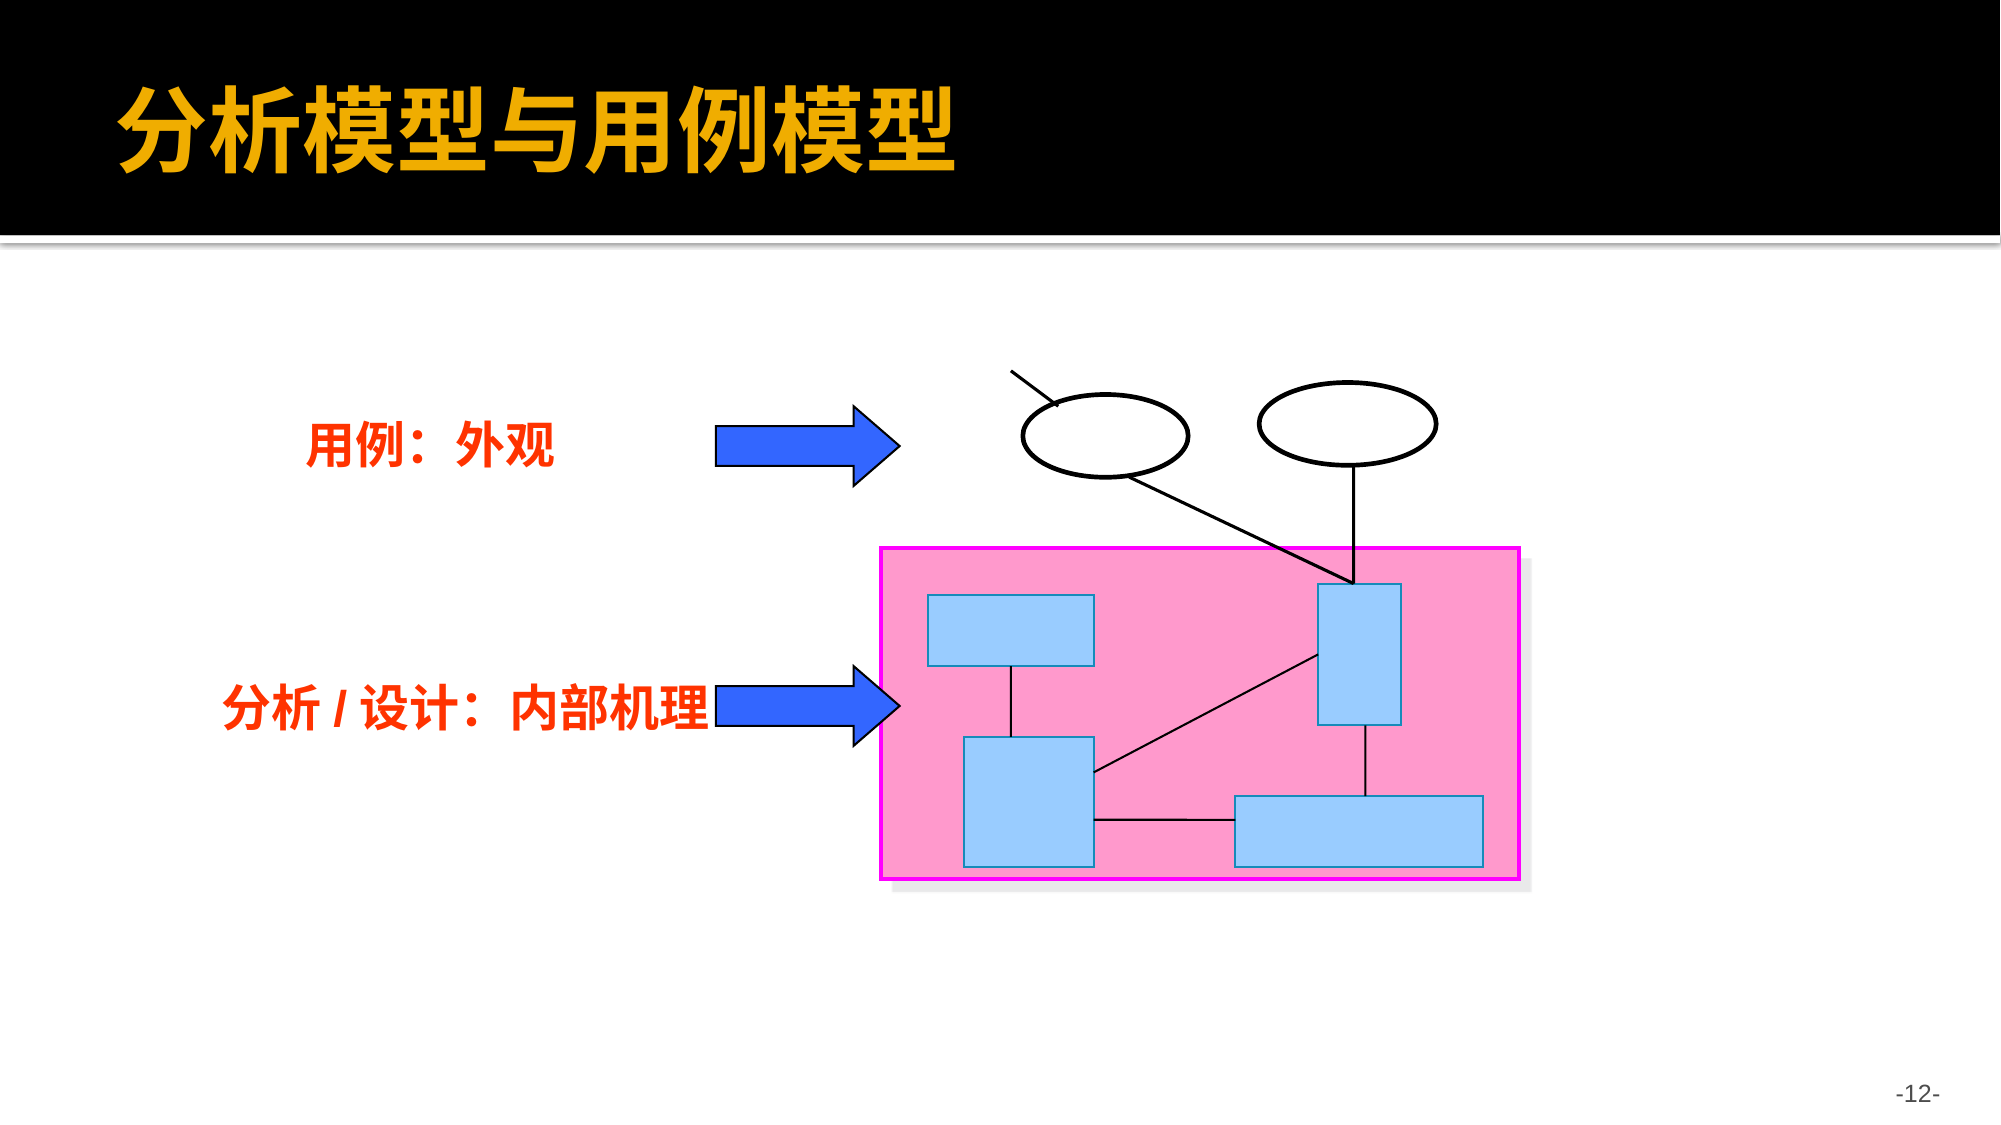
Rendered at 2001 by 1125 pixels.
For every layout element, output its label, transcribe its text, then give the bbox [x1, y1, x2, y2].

text_box [715, 666, 900, 746]
text_box [880, 547, 1519, 879]
text_box [1318, 583, 1401, 726]
text_box [928, 595, 1094, 667]
text_box [963, 736, 1094, 867]
slide_number -12- [1794, 1062, 1955, 1108]
text_box [715, 406, 900, 486]
text_box [1259, 382, 1437, 466]
text_box 用例：外观 [290, 406, 681, 481]
text_box [1022, 394, 1189, 478]
text_box 分析/设计：内部机理 [206, 669, 725, 744]
title 分析模型与用例模型 [99, 25, 1900, 231]
text_box [1235, 796, 1484, 867]
